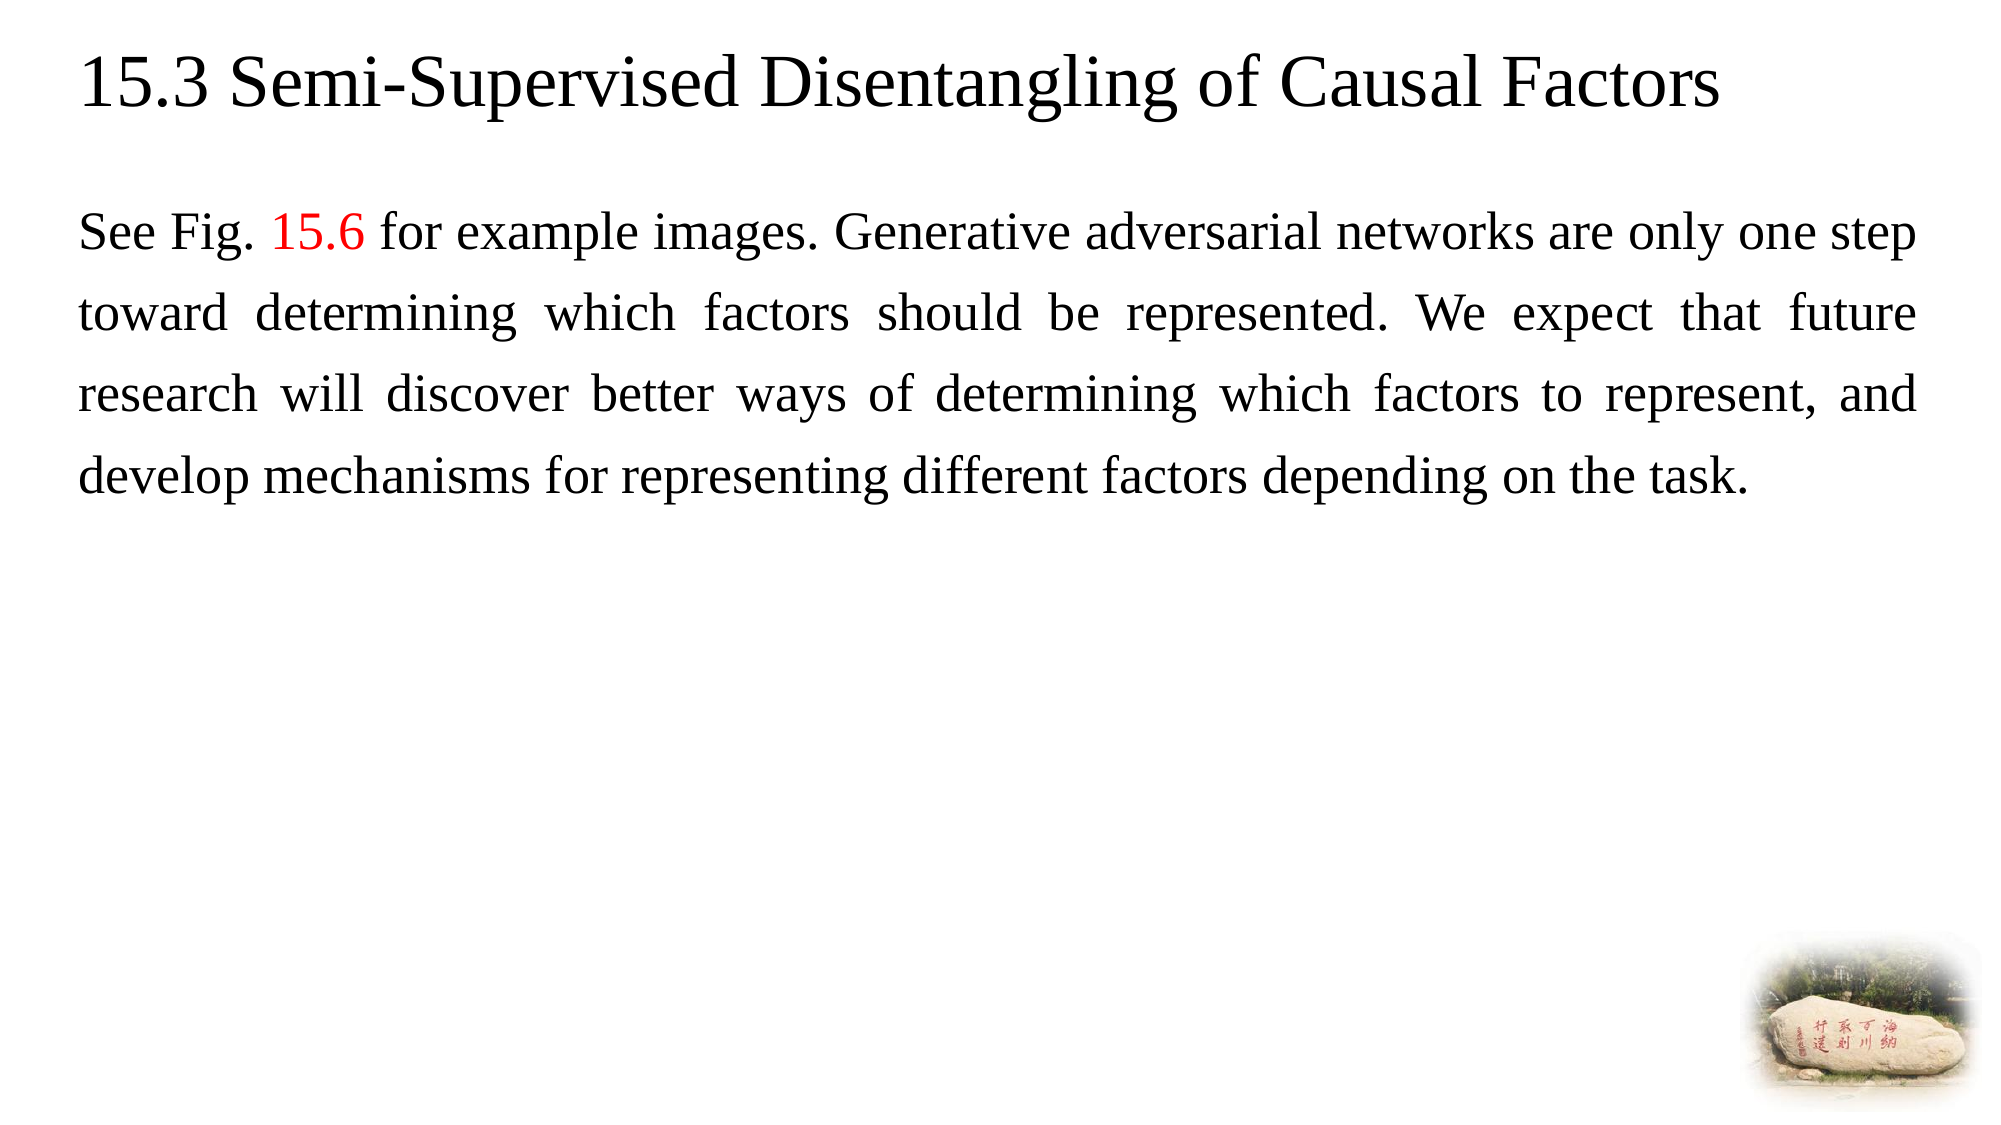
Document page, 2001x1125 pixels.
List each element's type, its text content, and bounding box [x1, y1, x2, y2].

title 15.3 Semi-Supervised Disentangling of Causal Factors [63, 21, 1936, 142]
picture [1740, 927, 1985, 1112]
list See Fig. 15.6 for example images. Generative adversarial networks are only one step toward determining which factors should be represented. We expect that future research will discover better ways of determining which factors to represent, and develop mechanisms for representing different factors depending on the task. [63, 171, 1936, 1014]
